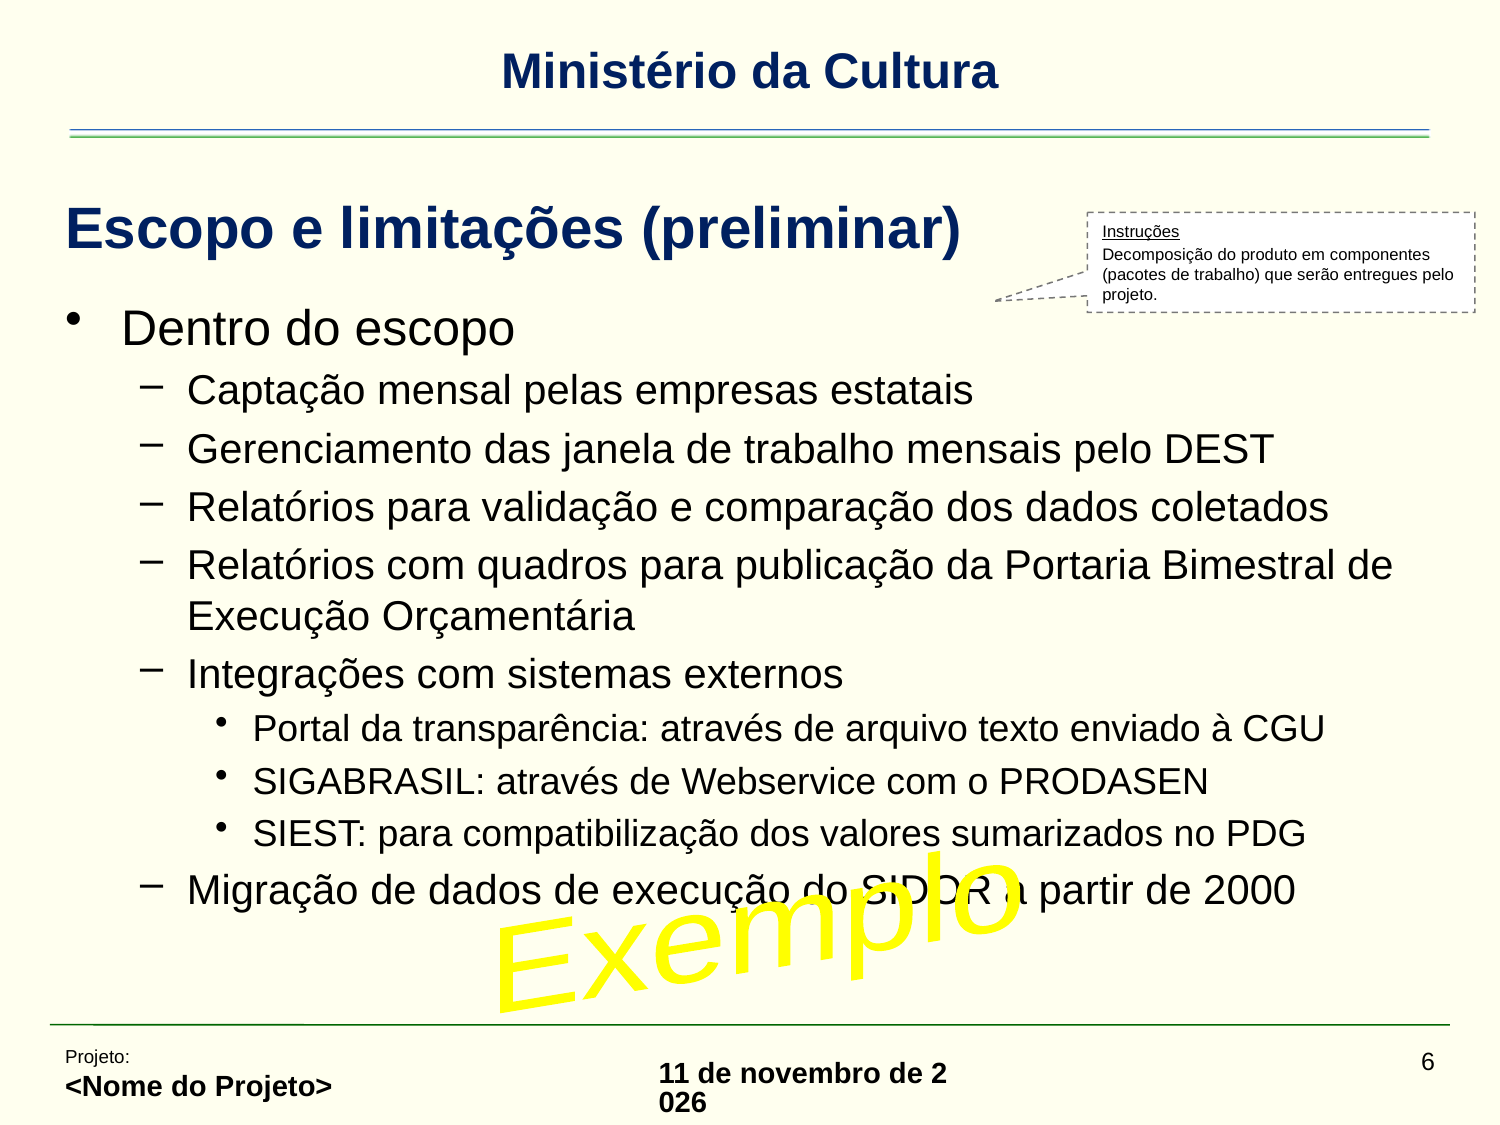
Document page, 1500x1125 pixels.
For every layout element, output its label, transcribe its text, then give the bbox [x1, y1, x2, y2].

picture [69, 129, 1431, 138]
title Escopo e limitações (preliminar) [50, 187, 1450, 263]
slide_number 6 [1137, 1037, 1450, 1113]
list Dentro do escopo Captação mensal pelas empresas estatais Gerenciamento das janela de trabalho mensais pelo DEST Relatórios para validação e comparação dos dados coletados Relatórios com quadros para publicação da Portaria Bimestral de Execução Orçamentária Integrações com sistemas externos Portal da transparência: através de arquivo texto enviado à CGU SIGABRASIL: através de Webservice com o PRODASEN SIEST: para compatibilização dos valores sumarizados no PDG Migração de dados de execução do SIDOR a partir de 2000 [50, 287, 1450, 1000]
text_box Instruções Decomposição do produto em componentes (pacotes de trabalho) que serão entregues pelo projeto. [993, 212, 1475, 313]
footer Projeto: <Nome do Projeto> [50, 1035, 500, 1110]
